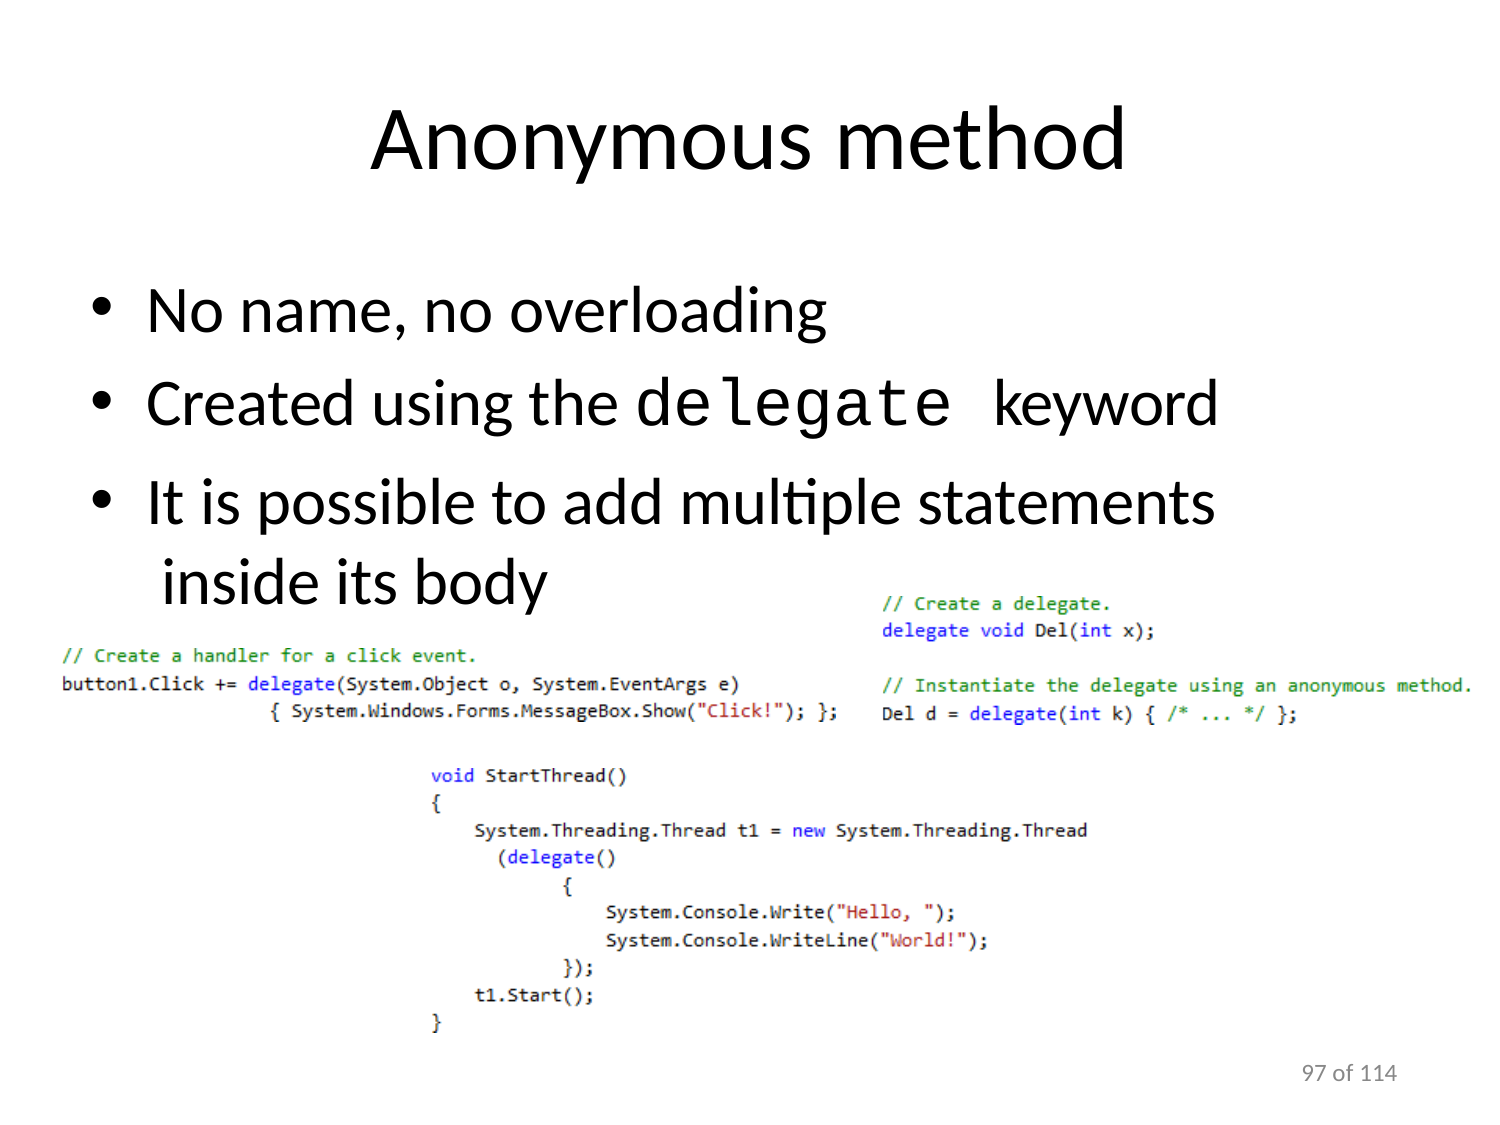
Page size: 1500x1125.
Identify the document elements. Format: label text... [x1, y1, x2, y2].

text_box [882, 596, 1471, 725]
text_box No name, no overloading Created using the delegate keyword It is possible to add multiple statements inside its body [87, 250, 1228, 618]
title Anonymous method [368, 75, 1133, 250]
text_box [431, 768, 1088, 1033]
slide_number 100 of 114 [1297, 1060, 1413, 1125]
text_box [62, 648, 836, 722]
